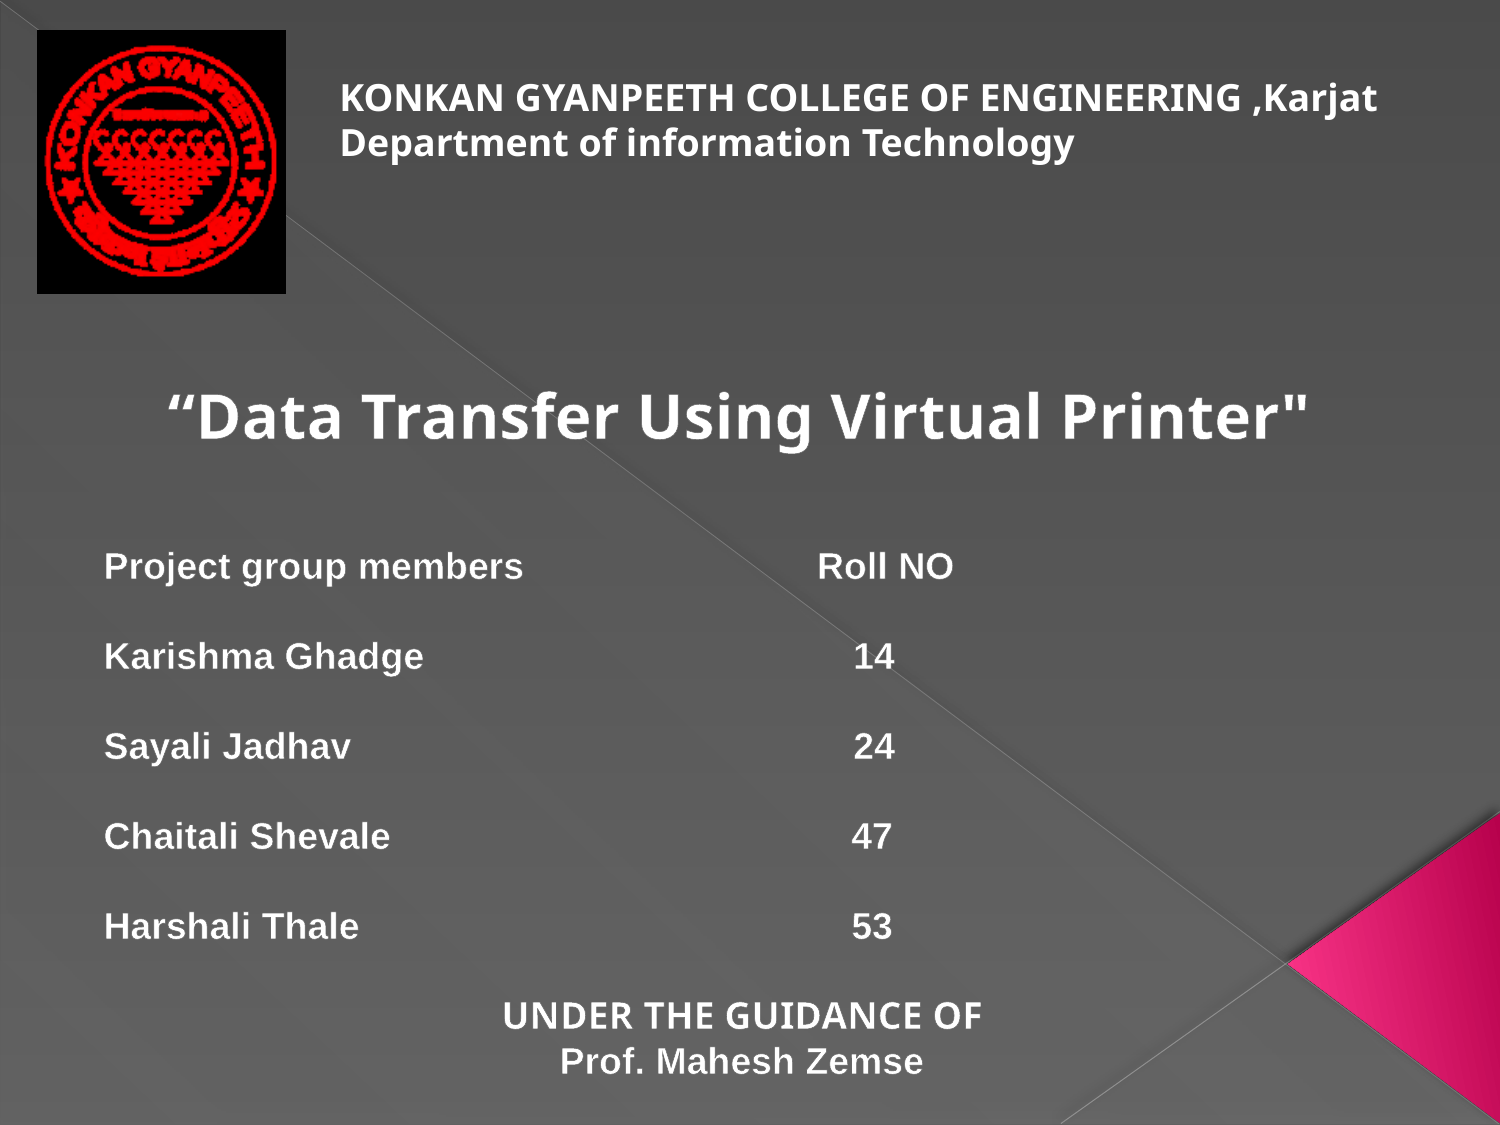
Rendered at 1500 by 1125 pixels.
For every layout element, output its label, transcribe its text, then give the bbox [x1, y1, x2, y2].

subtitle “Data Transfer Using Virtual Printer" Project group members Roll NO Karishma Ghadge 14 Sayali Jadhav 24 Chaitali Shevale 47 Harshali Thale 53 UNDER THE GUIDANCE OF Prof. Mahesh Zemse [88, 369, 1412, 1125]
picture [36, 30, 286, 294]
title [301, 41, 1447, 283]
text_box KONKAN GYANPEETH COLLEGE OF ENGINEERING ,Karjat Department of information Technology [324, 66, 1447, 172]
